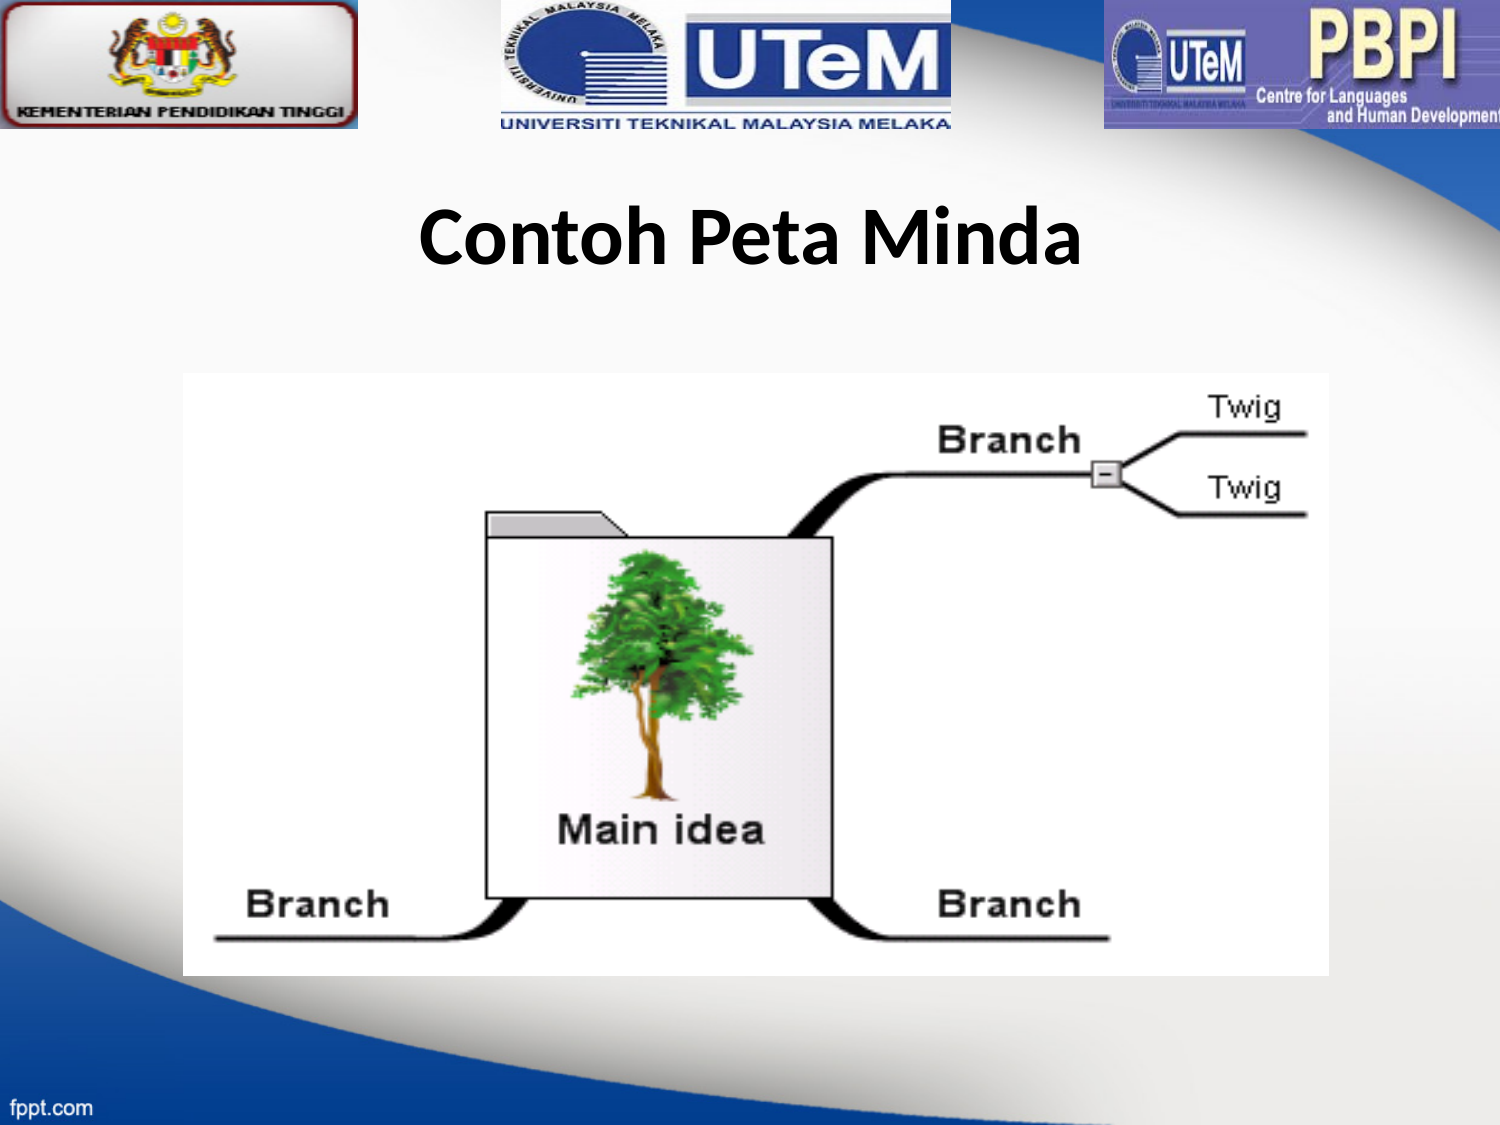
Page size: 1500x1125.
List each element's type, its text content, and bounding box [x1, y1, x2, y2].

picture [0, 0, 1500, 1125]
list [182, 373, 1329, 977]
title Contoh Peta Minda [76, 136, 1428, 325]
